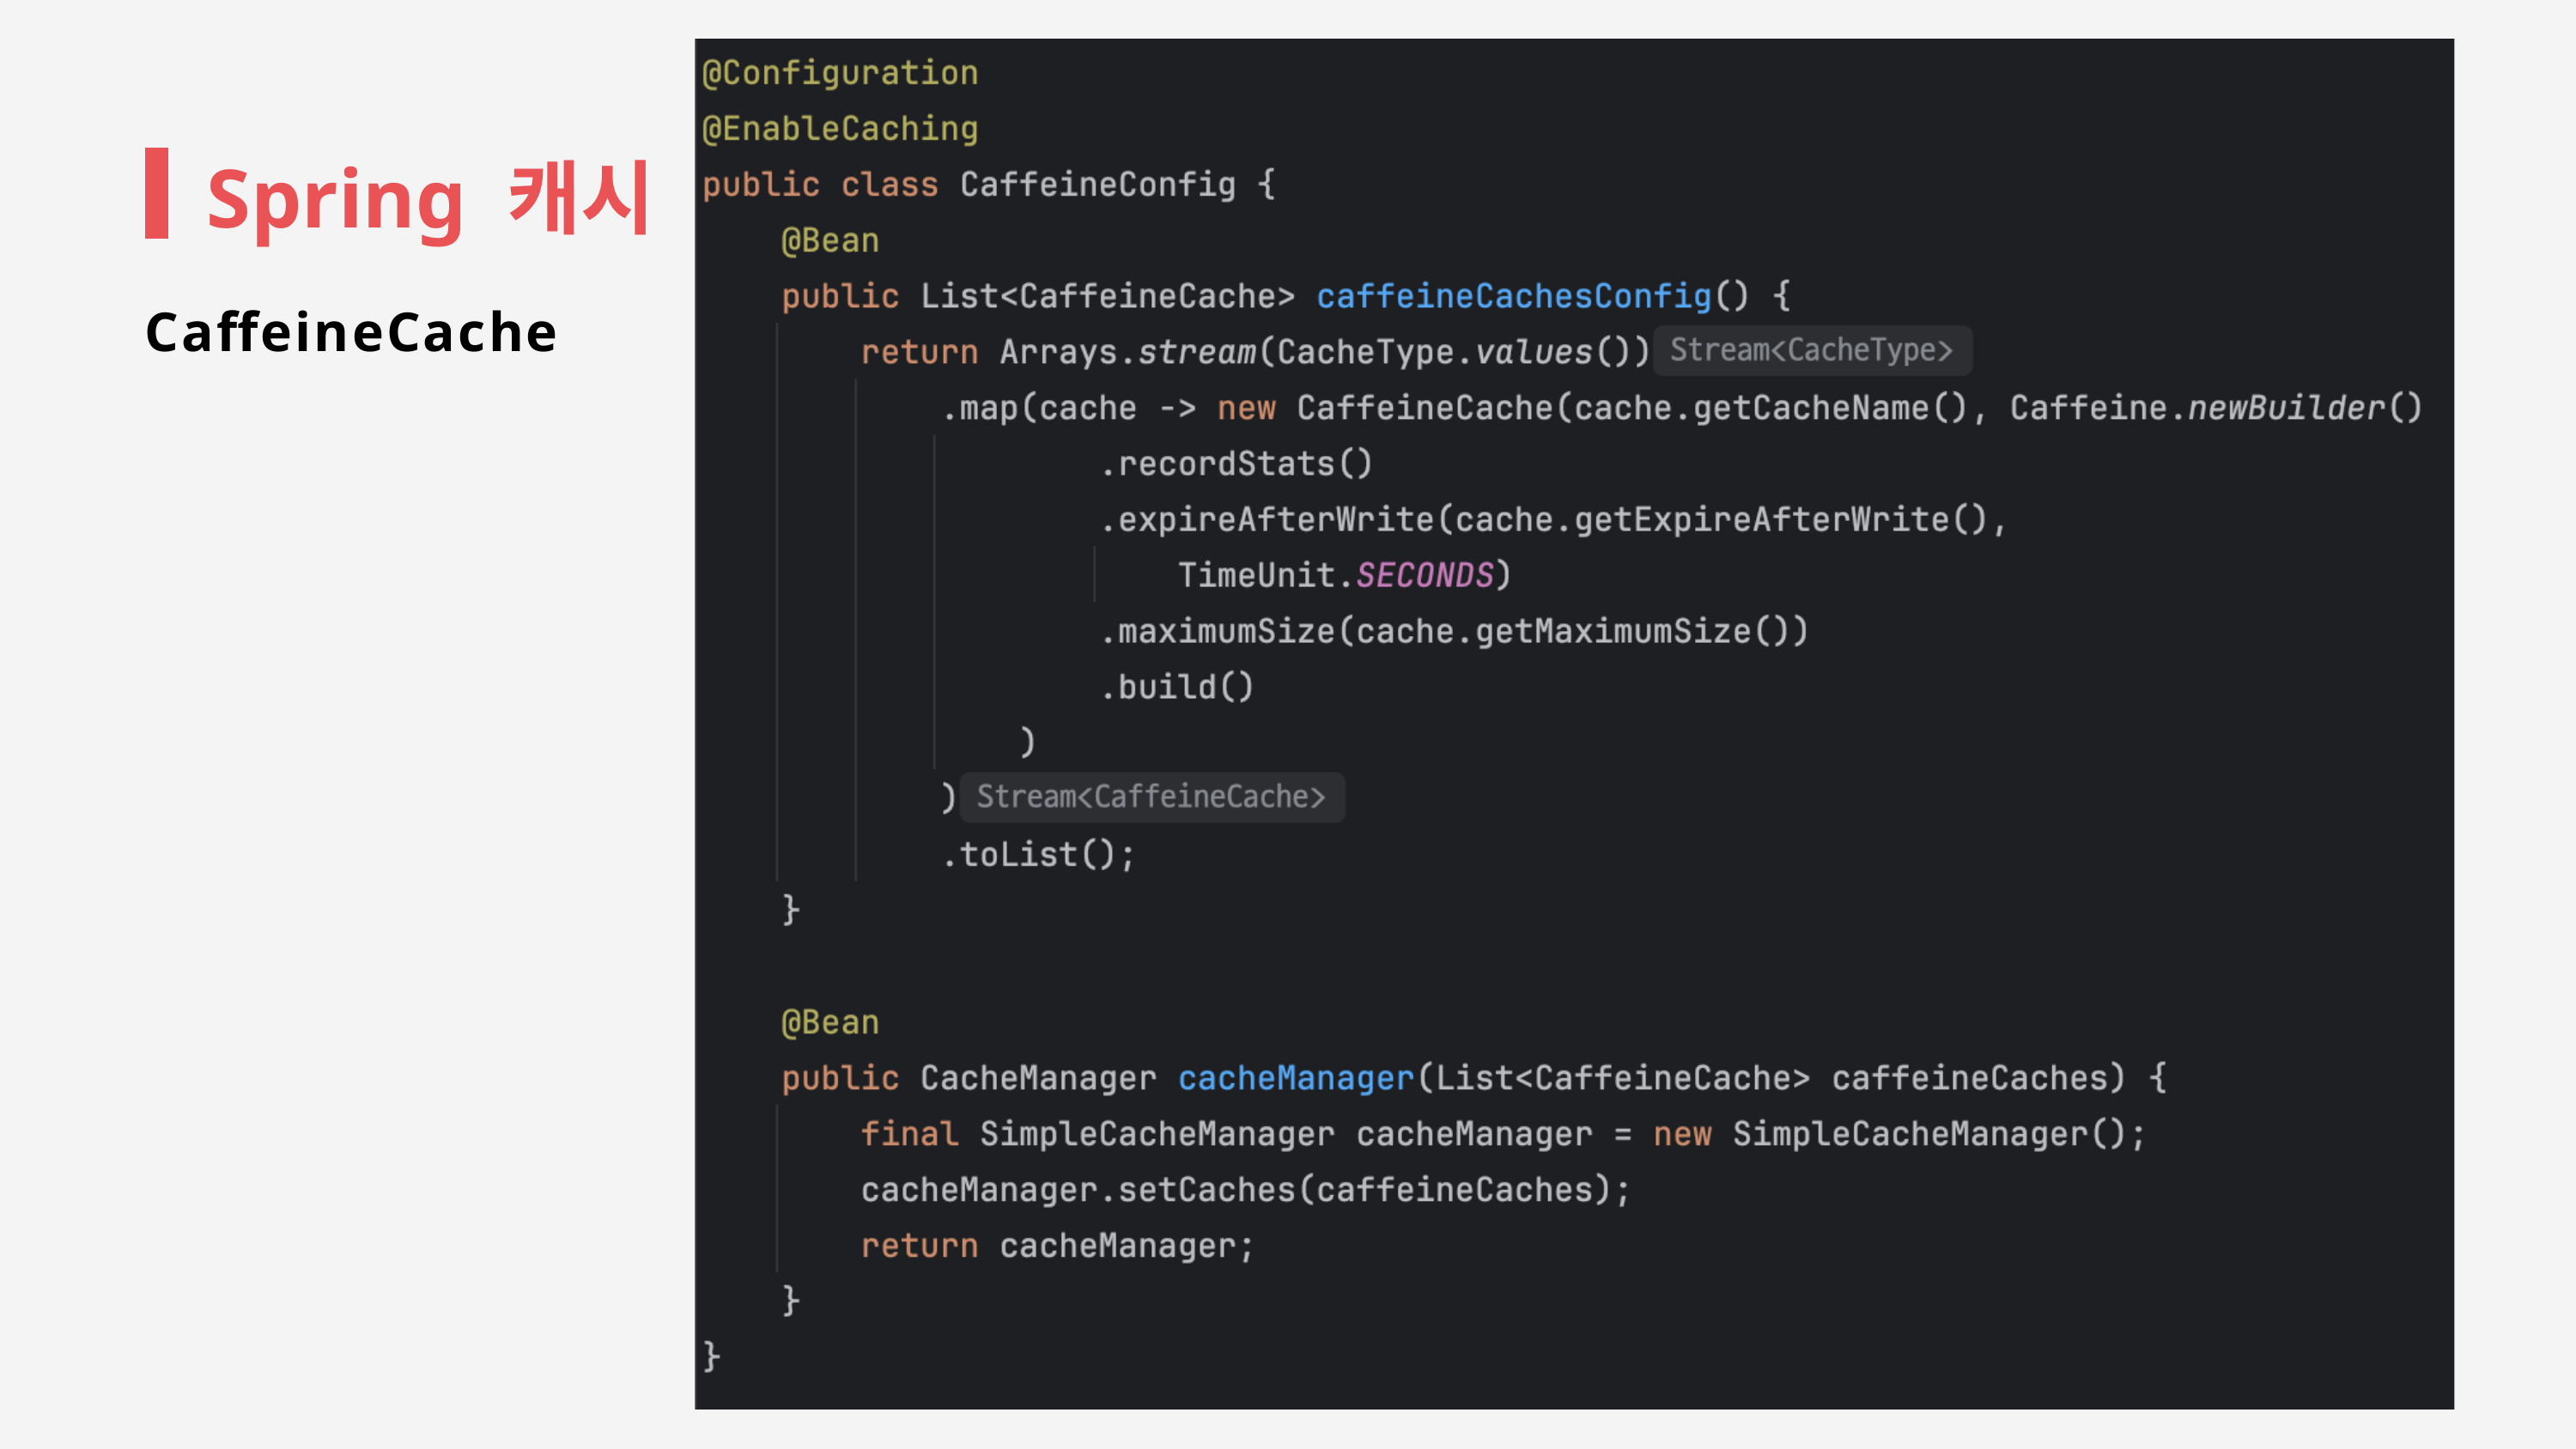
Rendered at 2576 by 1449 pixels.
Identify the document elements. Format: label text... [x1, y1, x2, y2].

text_box CaffeineCache [144, 298, 1199, 363]
text_box [695, 39, 2455, 1410]
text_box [144, 147, 168, 239]
text_box Spring 캐시 [206, 139, 695, 245]
